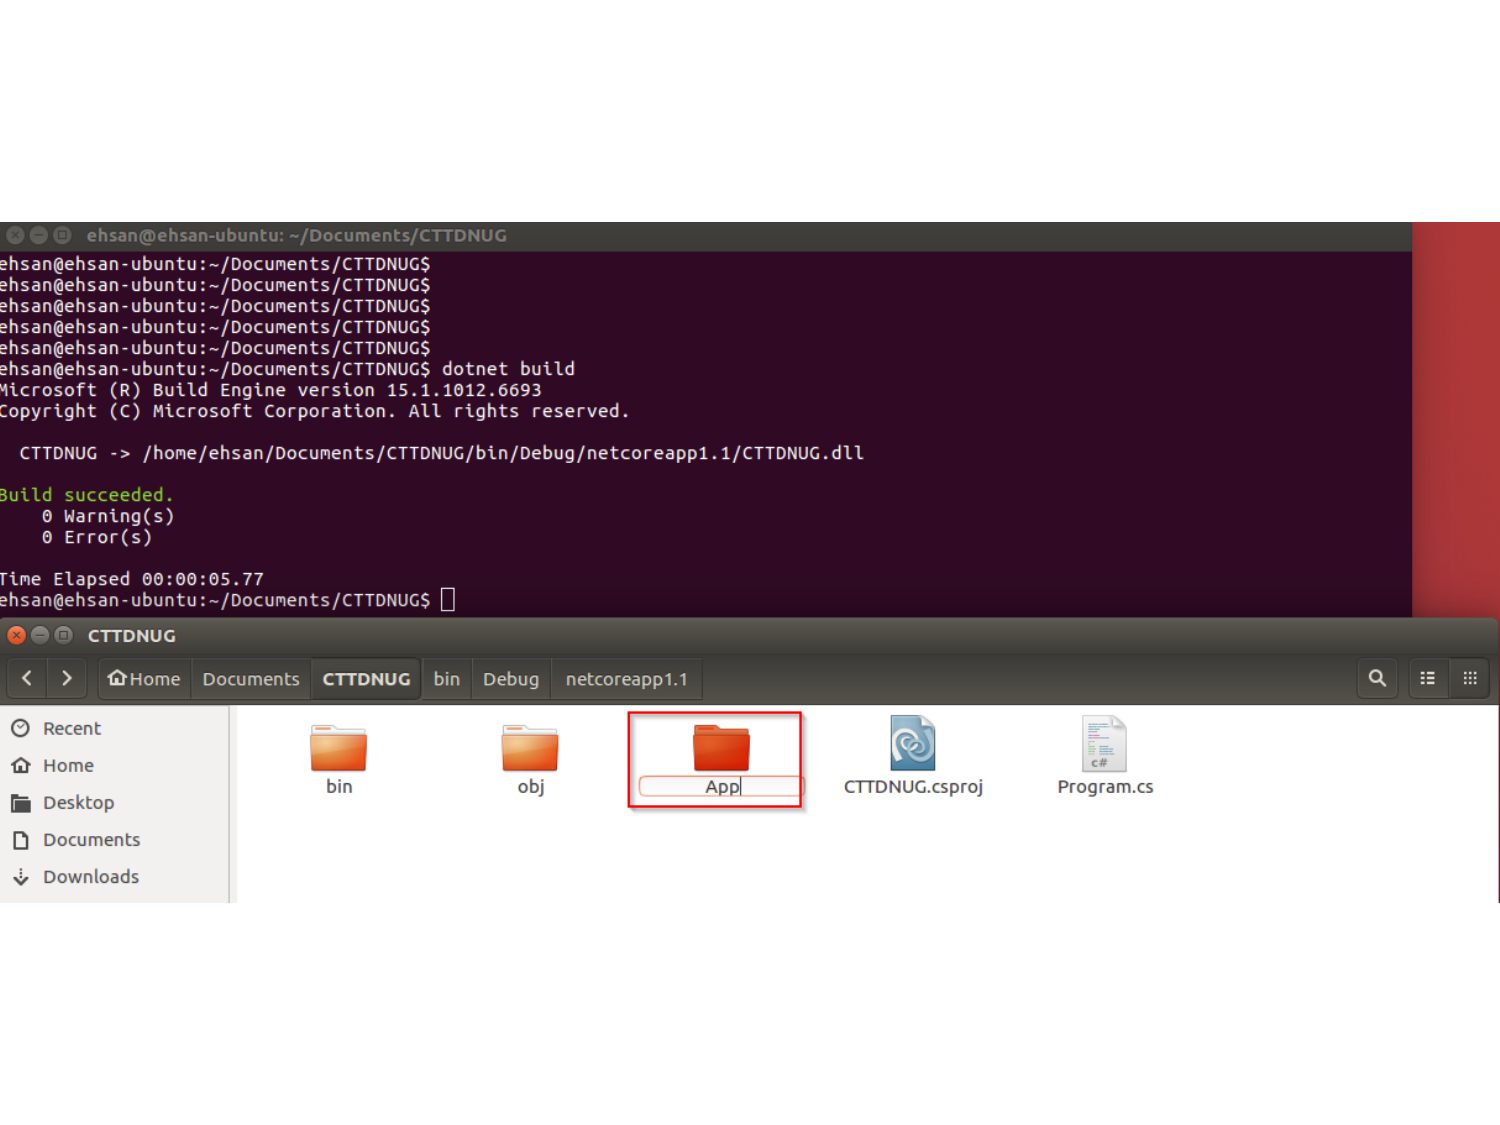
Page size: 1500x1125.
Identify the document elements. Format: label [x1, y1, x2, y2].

picture [0, 221, 1500, 903]
